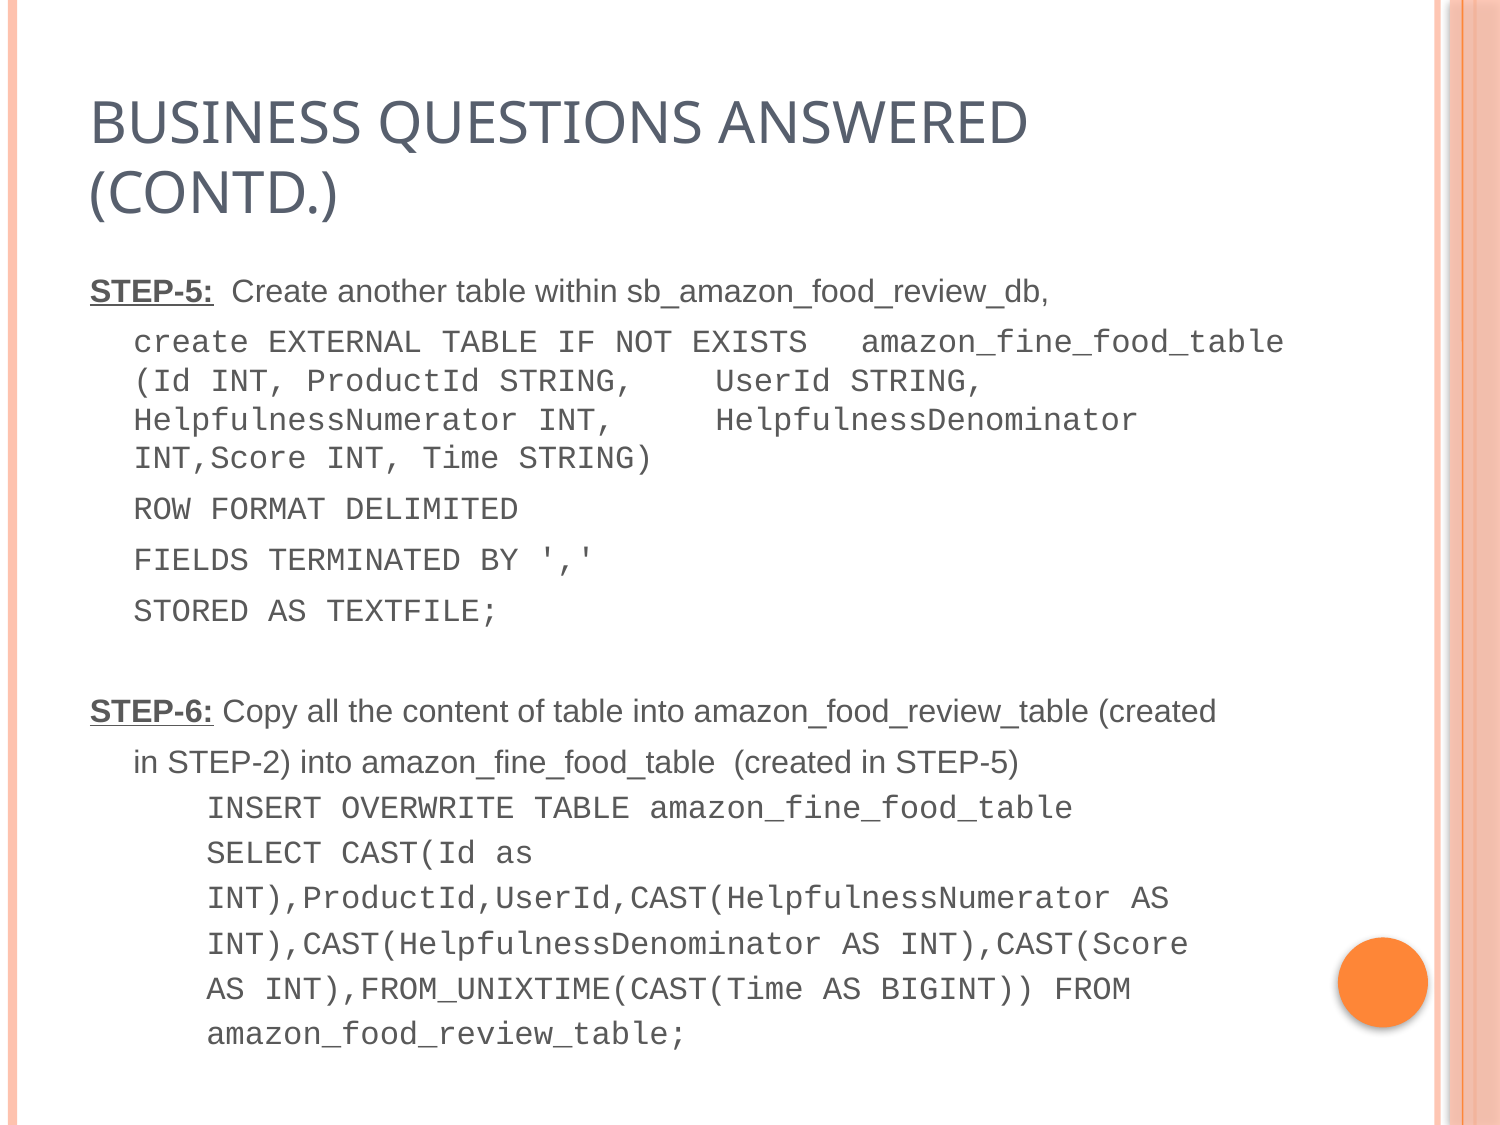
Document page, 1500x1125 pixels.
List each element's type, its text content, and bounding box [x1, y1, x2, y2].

list STEP-5: Create another table within sb_amazon_food_review_db, create EXTERNAL TABLE IF NOT EXISTS amazon_fine_food_table (Id INT, ProductId STRING, UserId STRING, HelpfulnessNumerator INT, HelpfulnessDenominator INT,Score INT, Time STRING) ROW FORMAT DELIMITED FIELDS TERMINATED BY ',' STORED AS TEXTFILE; STEP-6: Copy all the content of table into amazon_food_review_table (created in STEP-2) into amazon_fine_food_table (created in STEP-5) INSERT OVERWRITE TABLE amazon_fine_food_table SELECT CAST(Id as INT),ProductId,UserId,CAST(HelpfulnessNumerator AS INT),CAST(HelpfulnessDenominator AS INT),CAST(Score AS INT),FROM_UNIXTIME(CAST(Time AS BIGINT)) FROM amazon_food_review_table; [75, 262, 1300, 1062]
title Business Questions Answered (contd.) [75, 45, 1300, 233]
